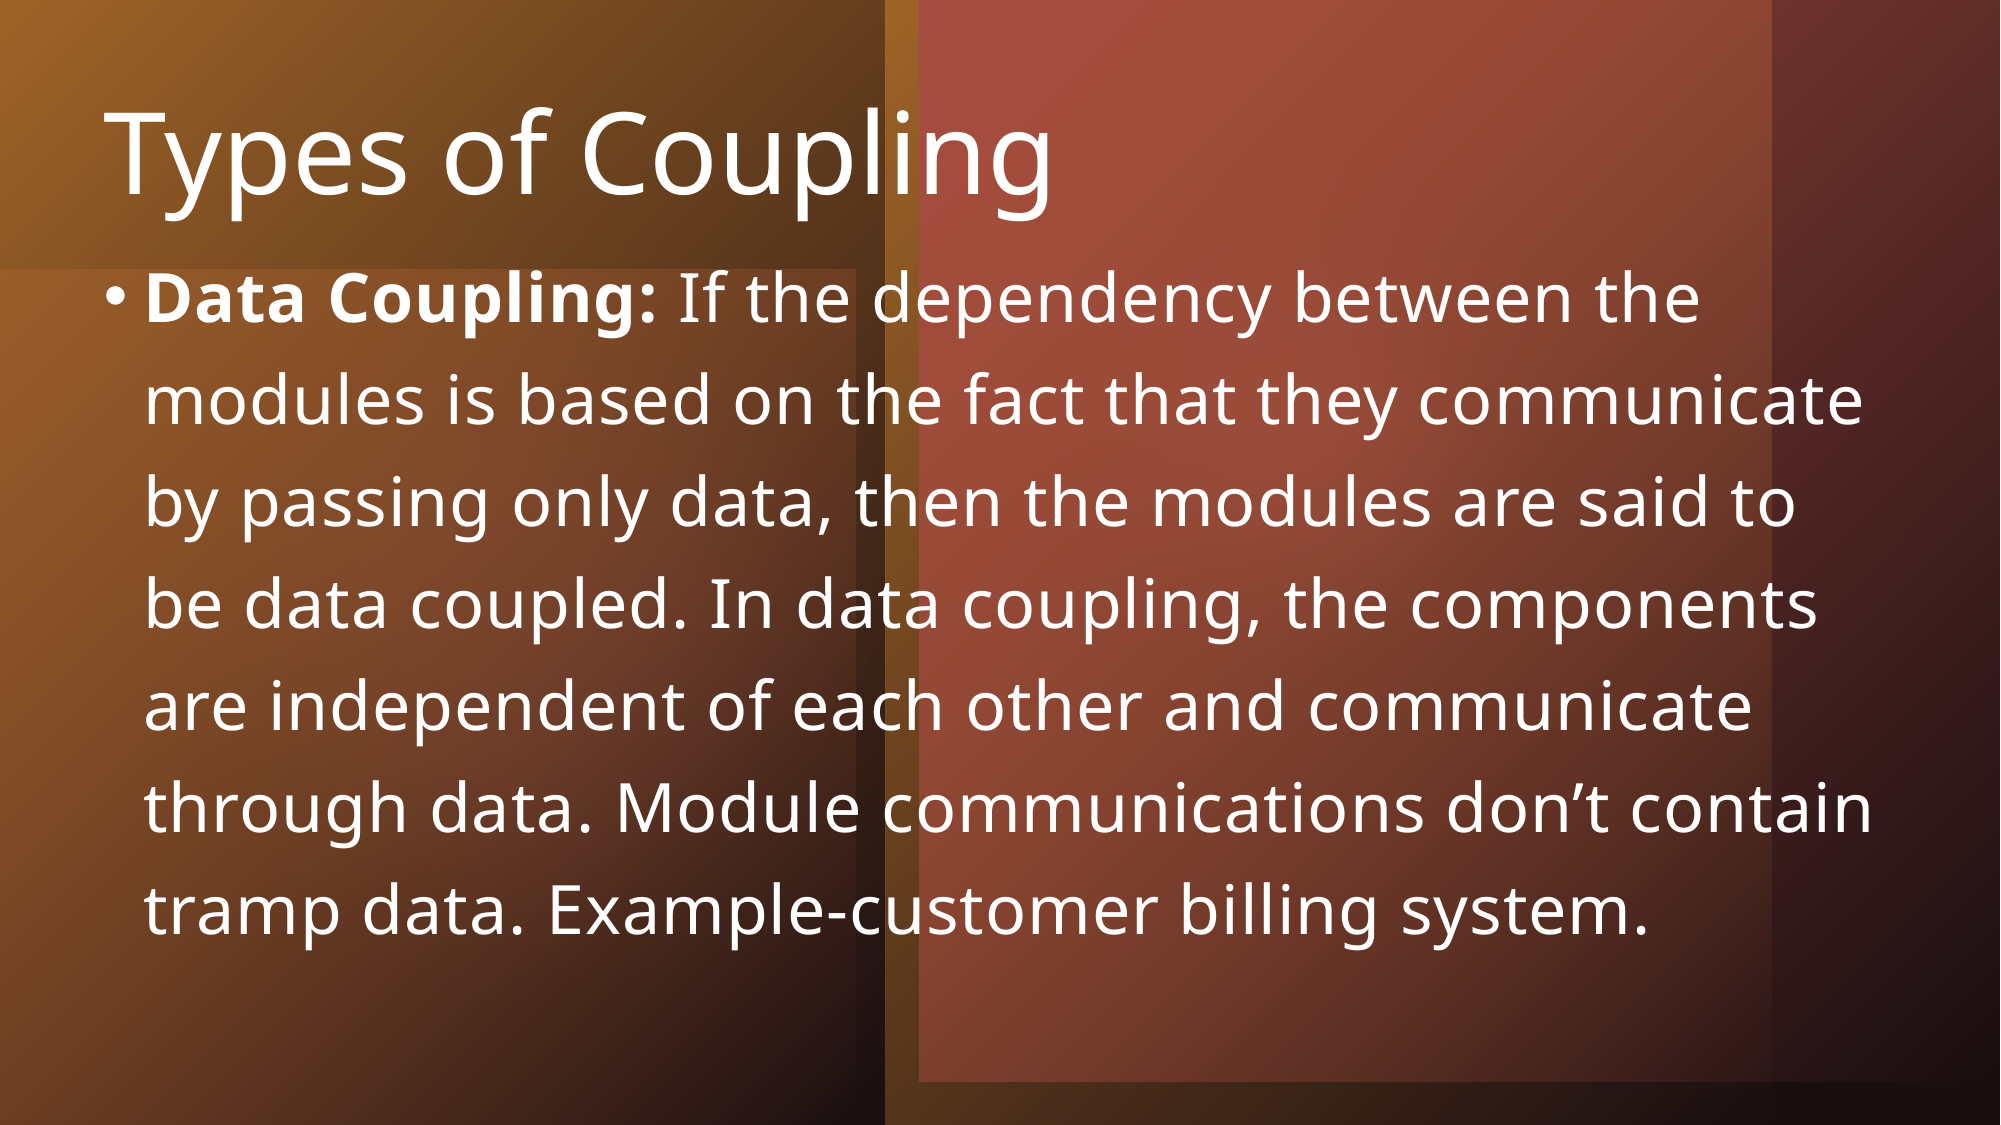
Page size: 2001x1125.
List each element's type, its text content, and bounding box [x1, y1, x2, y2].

title Types of Coupling [88, 88, 1910, 226]
list Data Coupling: If the dependency between the modules is based on the fact that they communicate by passing only data, then the modules are said to be data coupled. In data coupling, the components are independent of each other and communicate through data. Module communications don’t contain tramp data. Example-customer billing system. [88, 226, 1910, 1035]
